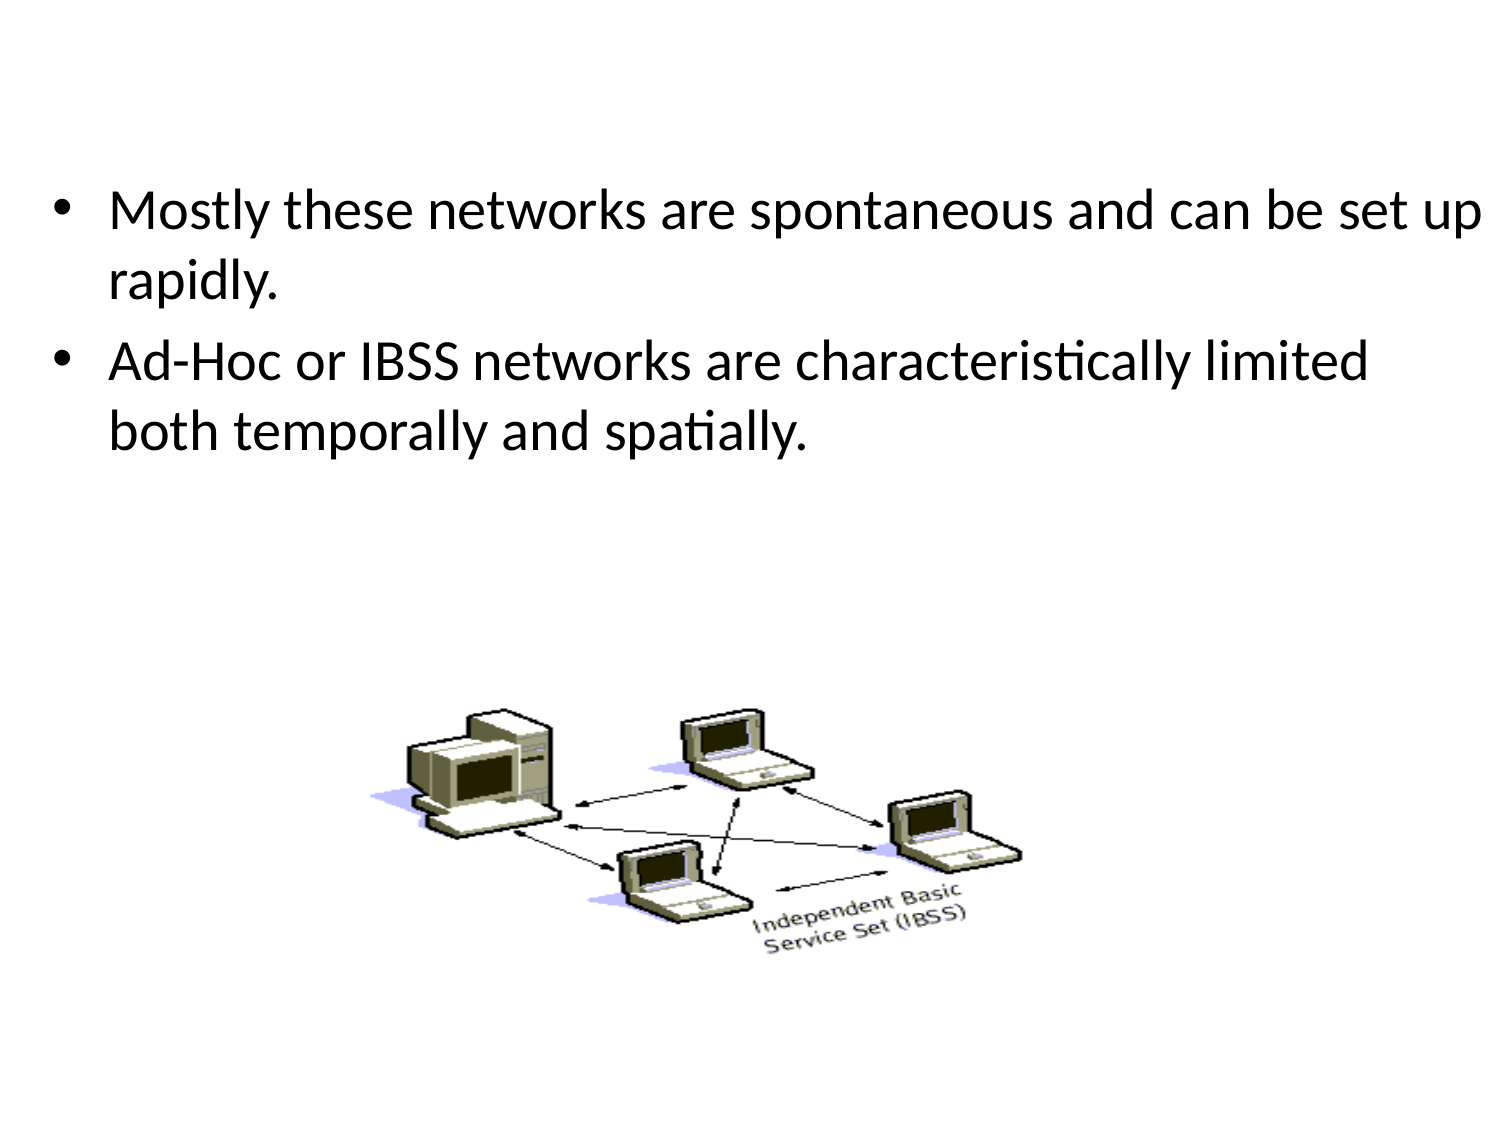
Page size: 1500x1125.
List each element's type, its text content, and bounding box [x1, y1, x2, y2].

picture [312, 687, 1051, 1016]
list Mostly these networks are spontaneous and can be set up rapidly. Ad-Hoc or IBSS networks are characteristically limited both temporally and spatially. [37, 0, 1500, 1088]
